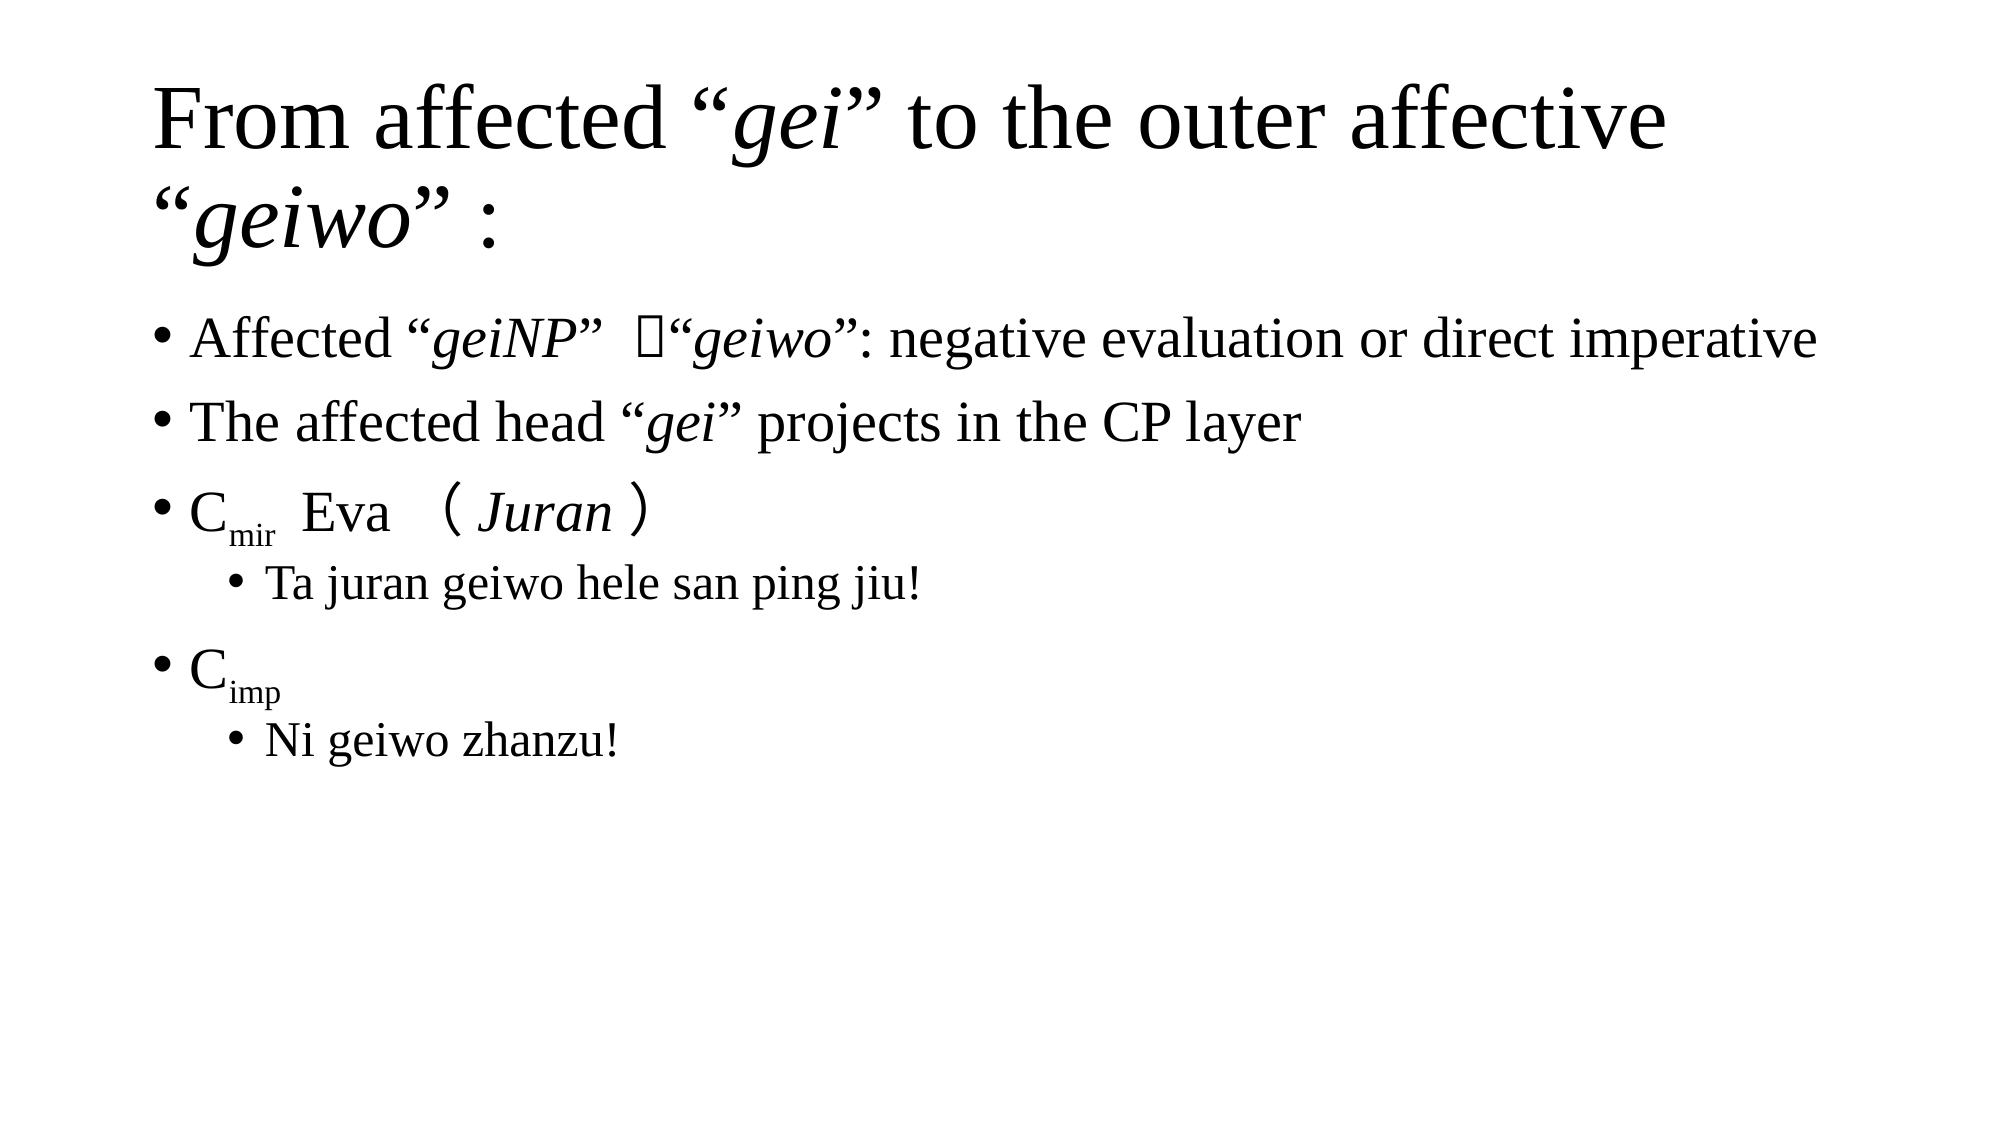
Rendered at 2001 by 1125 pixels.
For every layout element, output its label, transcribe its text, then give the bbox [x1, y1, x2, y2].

title From affected “gei” to the outer affective “geiwo” : [137, 59, 1863, 278]
list Affected “geiNP” “geiwo”: negative evaluation or direct imperative The affected head “gei” projects in the CP layer Cmir Eva（Juran） Ta juran geiwo hele san ping jiu! Cimp Ni geiwo zhanzu! [137, 299, 1863, 1014]
